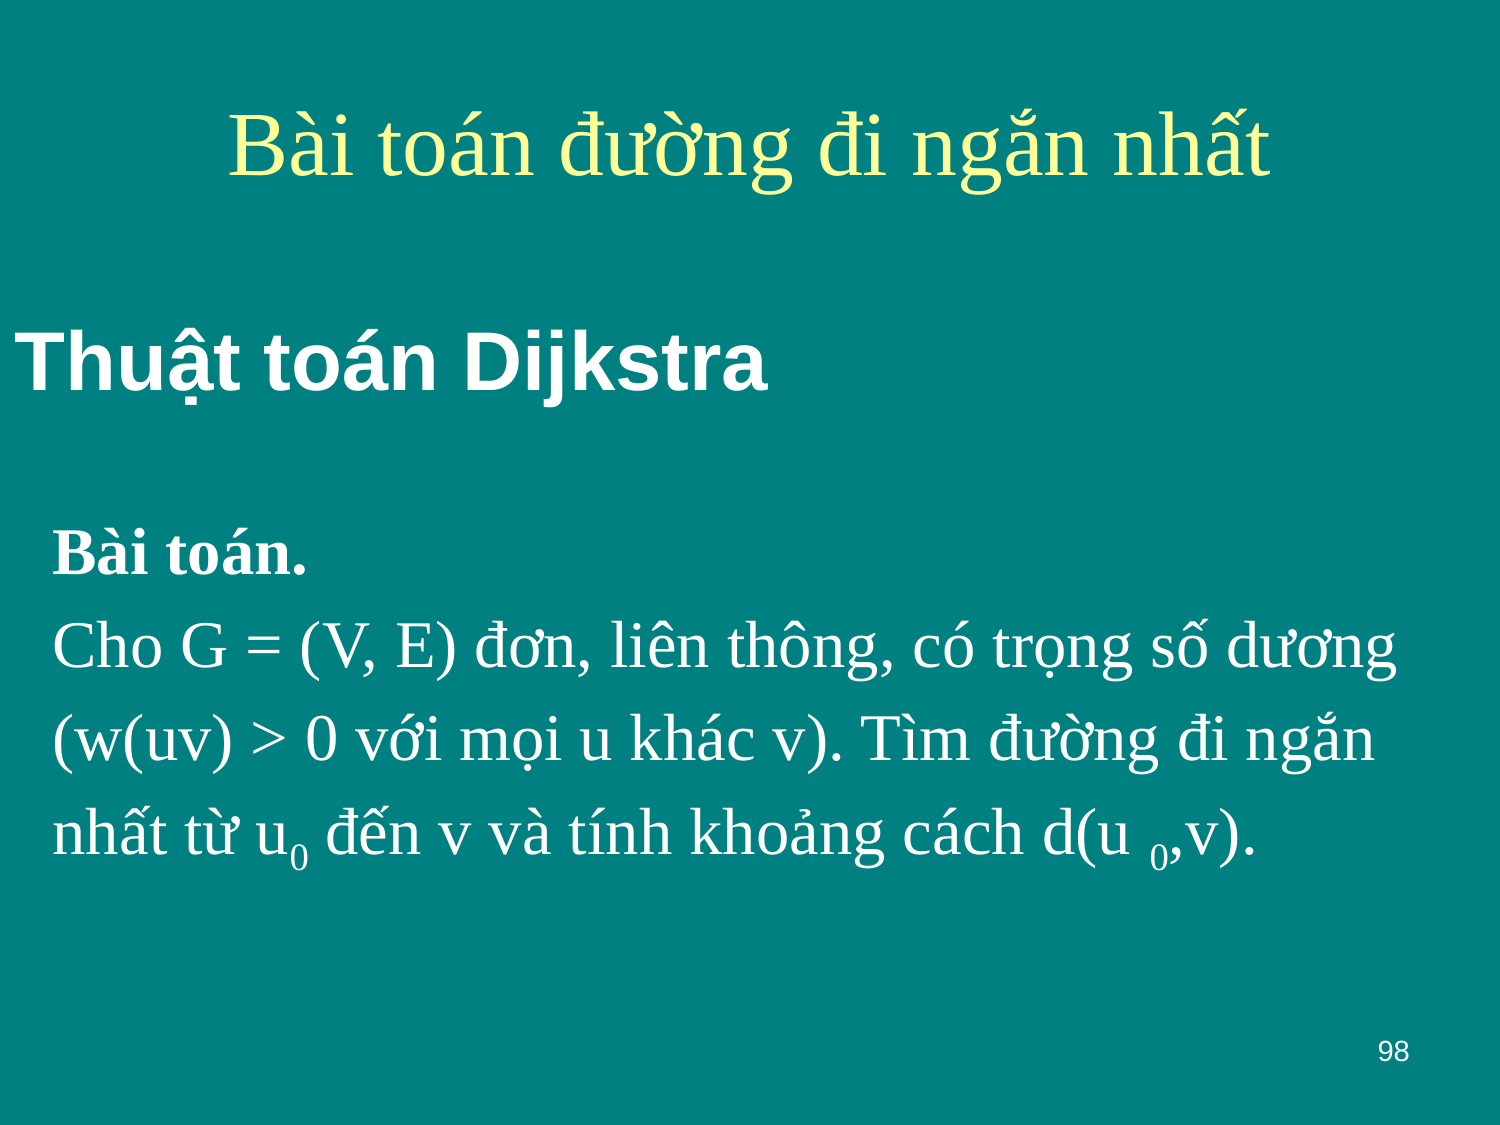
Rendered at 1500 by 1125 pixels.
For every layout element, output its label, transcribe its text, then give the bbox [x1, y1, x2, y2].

list Bài toán. Cho G = (V, E) đơn, liên thông, có trọng số dương (w(uv) > 0 với mọi u khác v). Tìm đường đi ngắn nhất từ u0 đến v và tính khoảng cách d(u 0,v). [37, 499, 1500, 951]
text_box Thuật toán Dijkstra [0, 299, 813, 415]
slide_number 98 [1074, 1024, 1426, 1103]
title Bài toán đường đi ngắn nhất [74, 44, 1426, 233]
